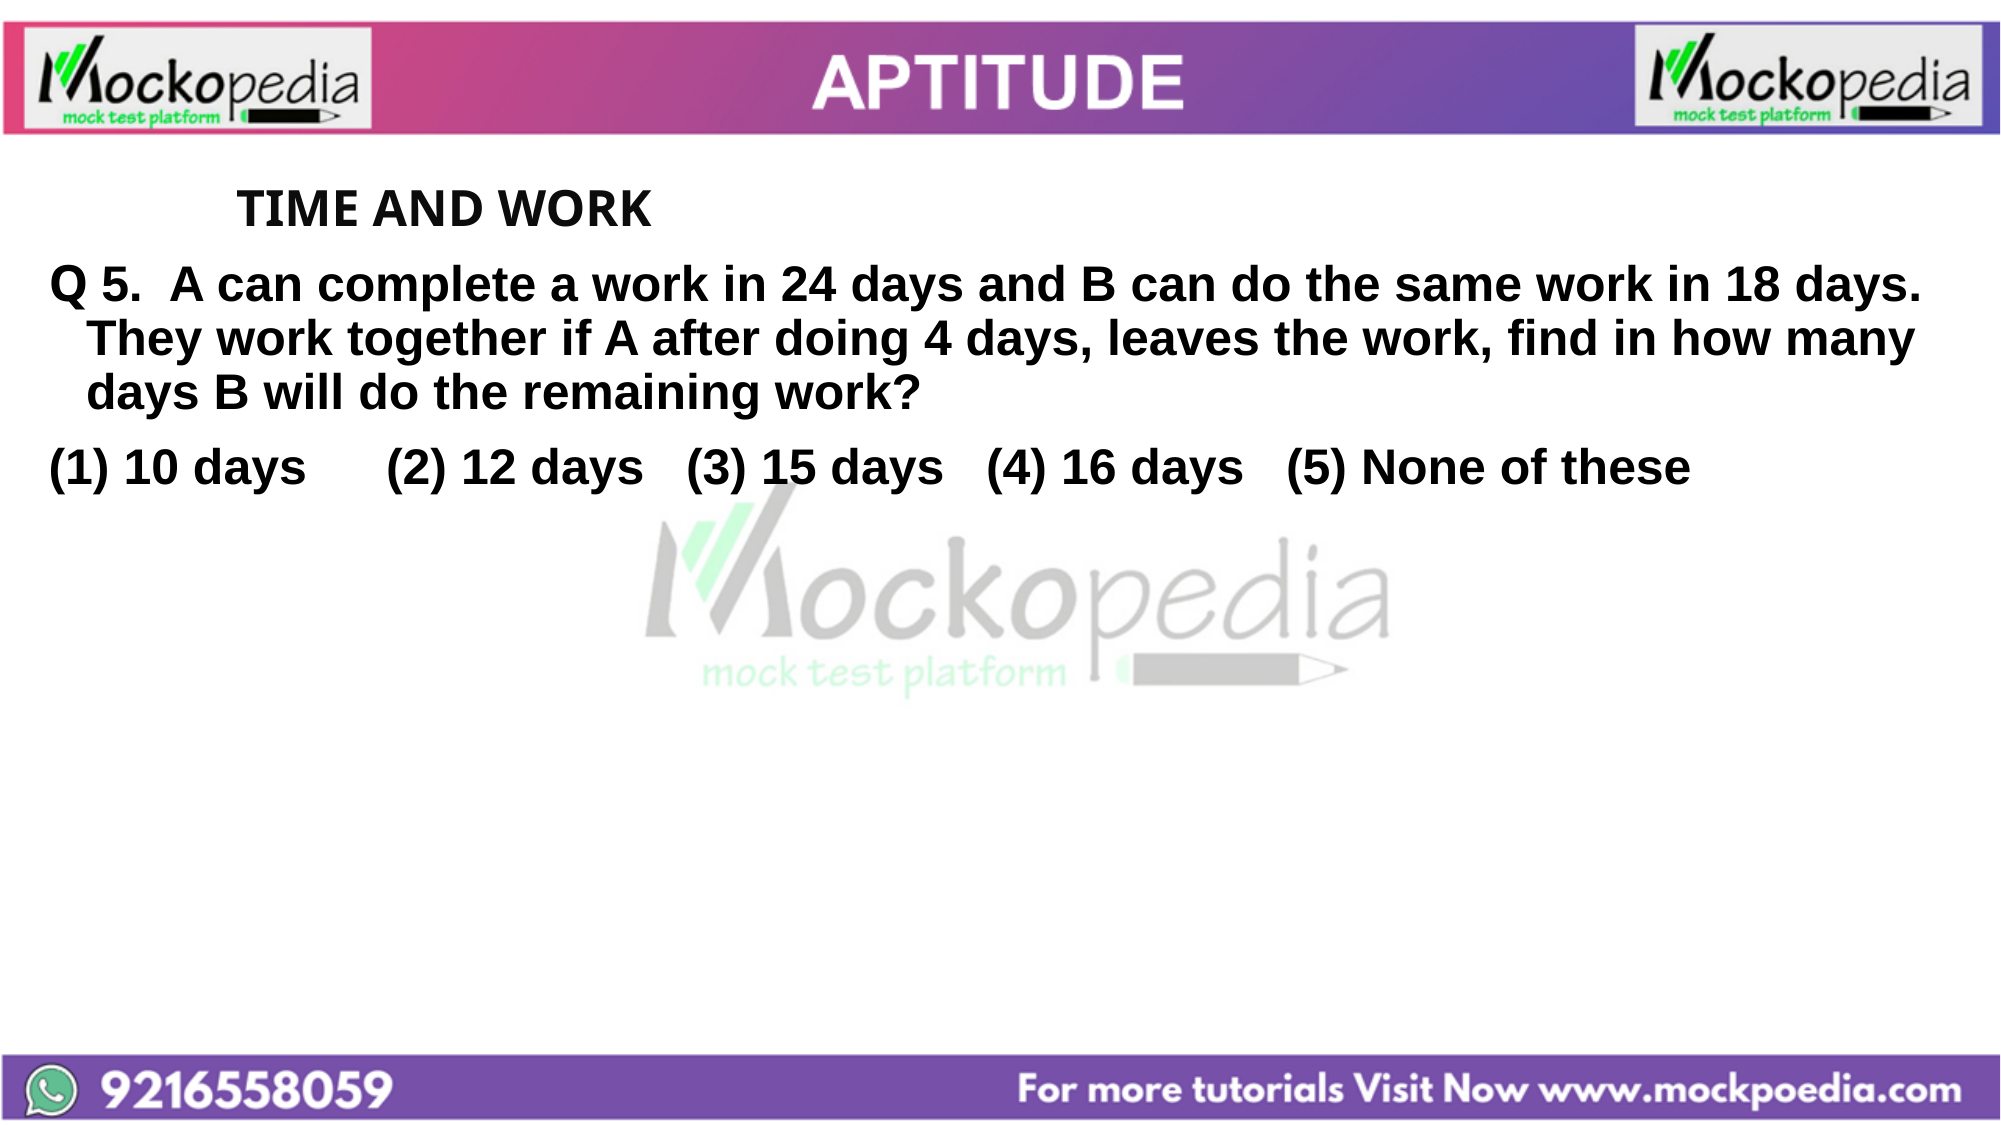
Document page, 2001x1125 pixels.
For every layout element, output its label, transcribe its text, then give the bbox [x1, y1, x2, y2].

picture [0, 0, 2001, 1125]
title [41, 31, 1959, 142]
list TIME AND WORK Q 5. A can complete a work in 24 days and B can do the same work in 18 days. They work together if A after doing 4 days, leaves the work, find in how many days B will do the remaining work? (1) 10 days (2) 12 days (3) 15 days (4) 16 days (5) None of these [33, 175, 1959, 1053]
